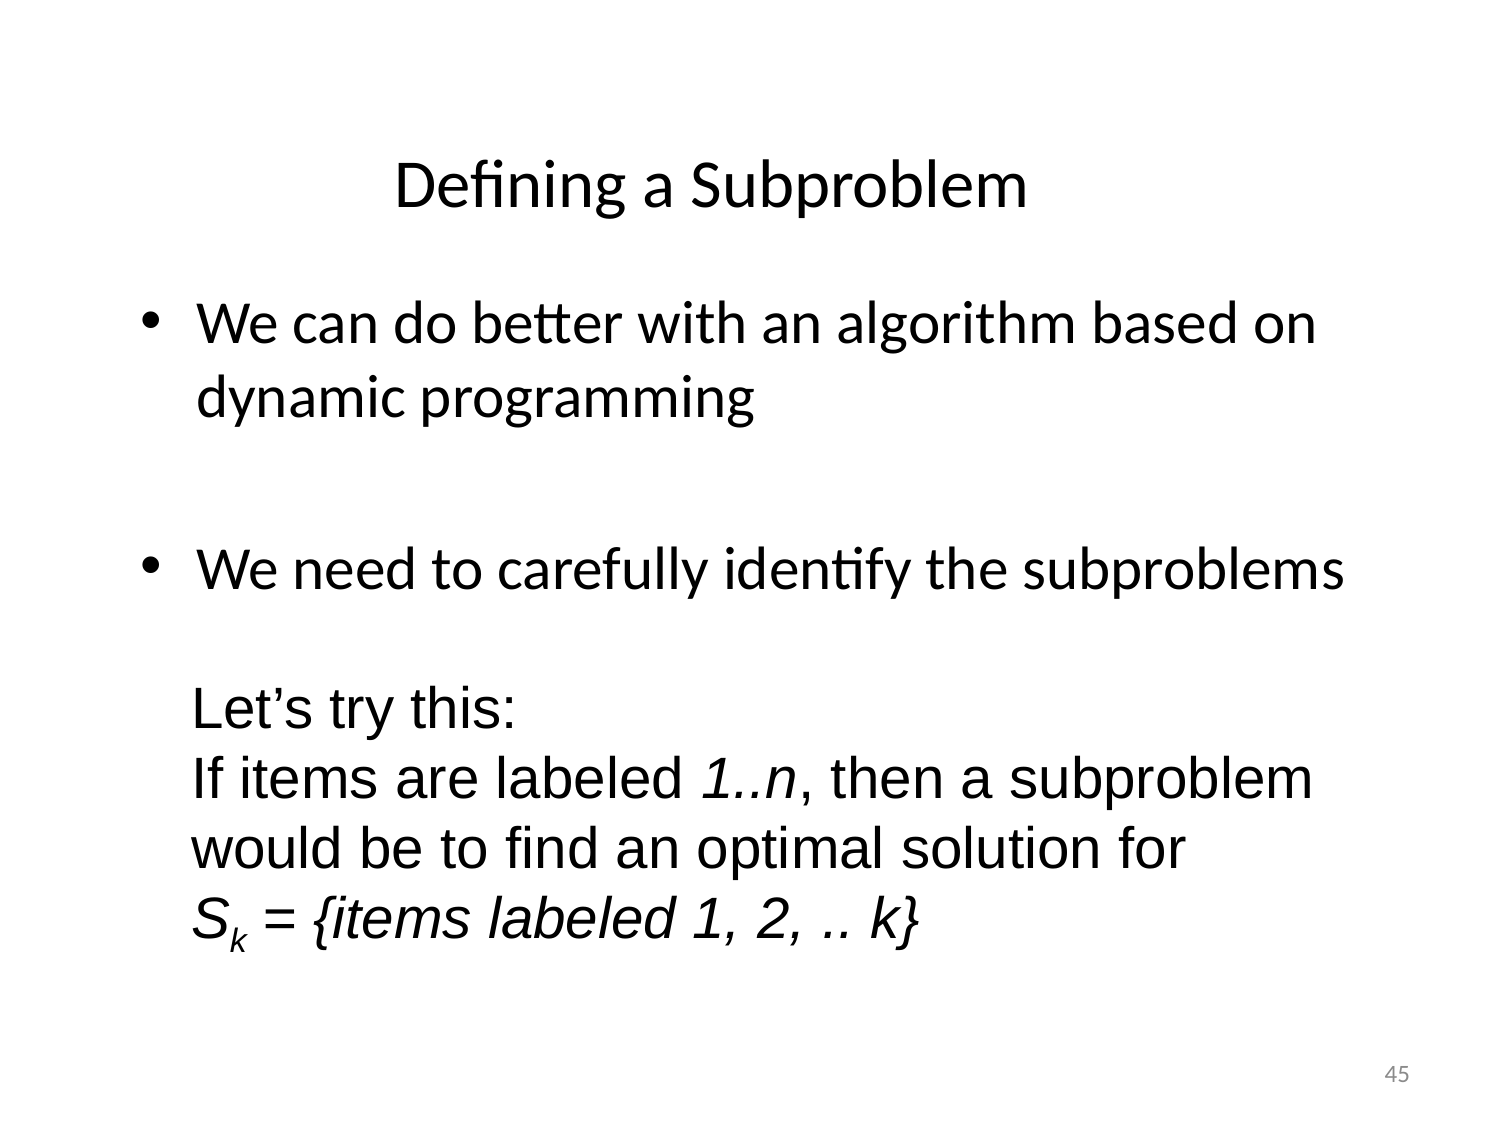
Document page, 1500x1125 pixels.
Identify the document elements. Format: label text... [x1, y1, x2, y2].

list We can do better with an algorithm based on dynamic programming We need to carefully identify the subproblems [125, 275, 1400, 654]
title Defining a Subproblem [24, 47, 1400, 230]
slide_number 45 [1074, 1042, 1425, 1103]
text_box Let’s try this: If items are labeled 1..n, then a subproblem would be to find an optimal solution for Sk = {items labeled 1, 2, .. k} [176, 662, 1347, 967]
